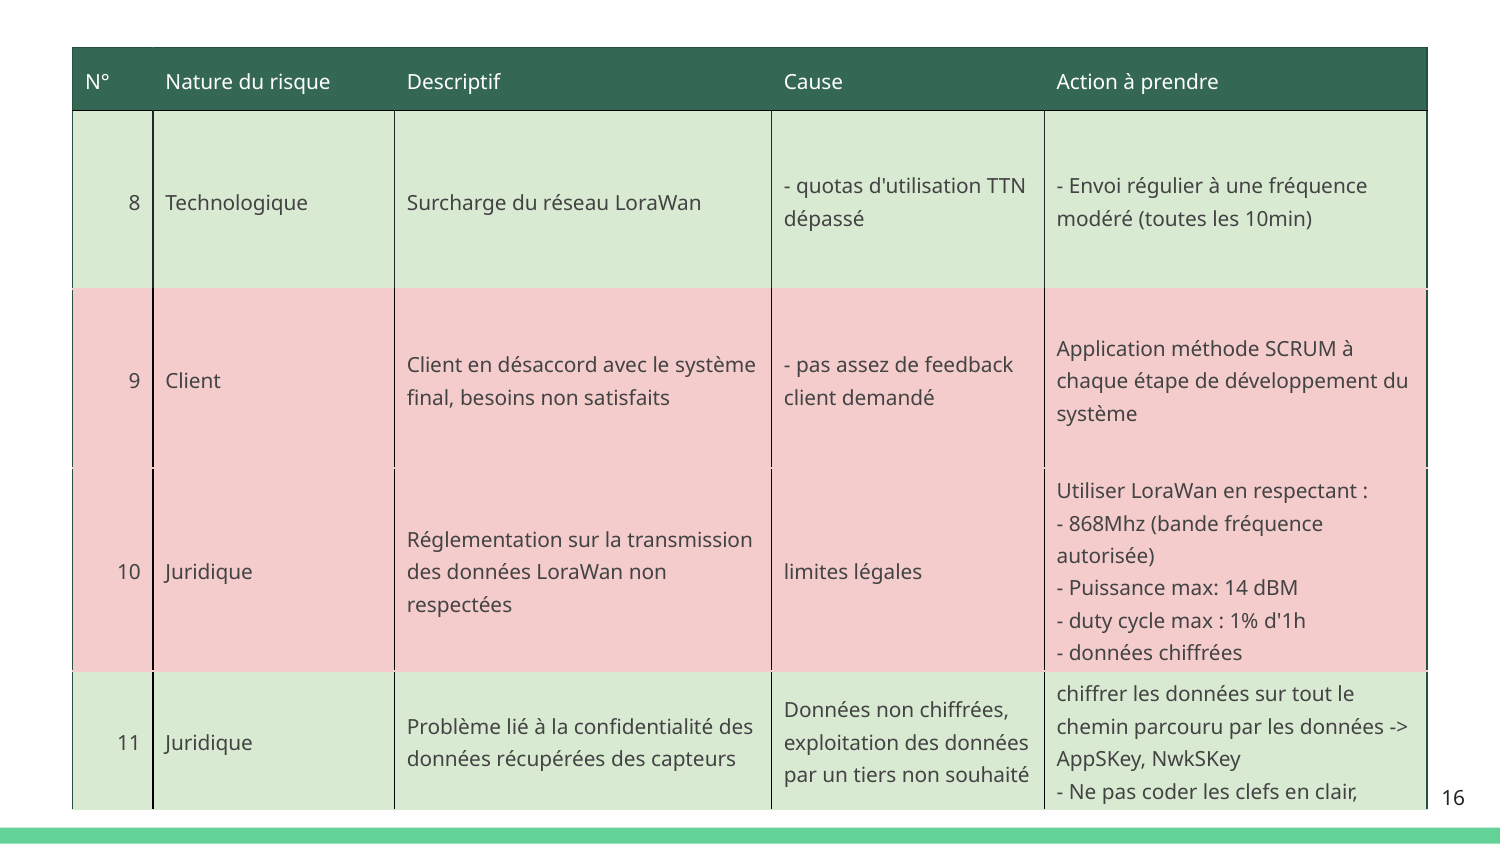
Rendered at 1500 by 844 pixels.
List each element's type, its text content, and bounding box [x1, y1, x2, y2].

table_cell - quotas d'utilisation TTN dépassé [772, 111, 1044, 288]
table_cell 10 [73, 469, 152, 670]
table_cell 8 [73, 111, 152, 288]
table_header N° [73, 48, 152, 110]
table_cell limites légales [772, 469, 1044, 670]
table_cell Problème lié à la confidentialité des données récupérées des capteurs [395, 672, 771, 809]
table_cell Utiliser LoraWan en respectant : - 868Mhz (bande fréquence autorisée) - Puissance max: 14 dBM - duty cycle max : 1% d'1h - données chiffrées [1045, 469, 1426, 670]
table_cell Données non chiffrées, exploitation des données par un tiers non souhaité [772, 672, 1044, 809]
table_header Descriptif [395, 48, 771, 110]
table_cell Application méthode SCRUM à chaque étape de développement du système [1045, 290, 1426, 467]
table_cell 11 [73, 672, 152, 809]
table_cell chiffrer les données sur tout le chemin parcouru par les données -> AppSKey, NwkSKey - Ne pas coder les clefs en clair, [1045, 672, 1426, 809]
table_header Cause [772, 48, 1044, 110]
table_cell - pas assez de feedback client demandé [772, 290, 1044, 467]
table_cell Juridique [154, 469, 394, 670]
table_cell Surcharge du réseau LoraWan [395, 111, 771, 288]
table_header Nature du risque [154, 48, 394, 110]
table_cell Client en désaccord avec le système final, besoins non satisfaits [395, 290, 771, 467]
table_cell 9 [73, 290, 152, 467]
table_cell Client [154, 290, 394, 467]
table_cell - Envoi régulier à une fréquence modéré (toutes les 10min) [1045, 111, 1426, 288]
table_cell Réglementation sur la transmission des données LoraWan non respectées [395, 469, 771, 670]
table_cell Juridique [154, 672, 394, 809]
table_cell Technologique [154, 111, 394, 288]
table_header Action à prendre [1045, 48, 1426, 110]
slide_number ‹#› [1389, 764, 1480, 830]
